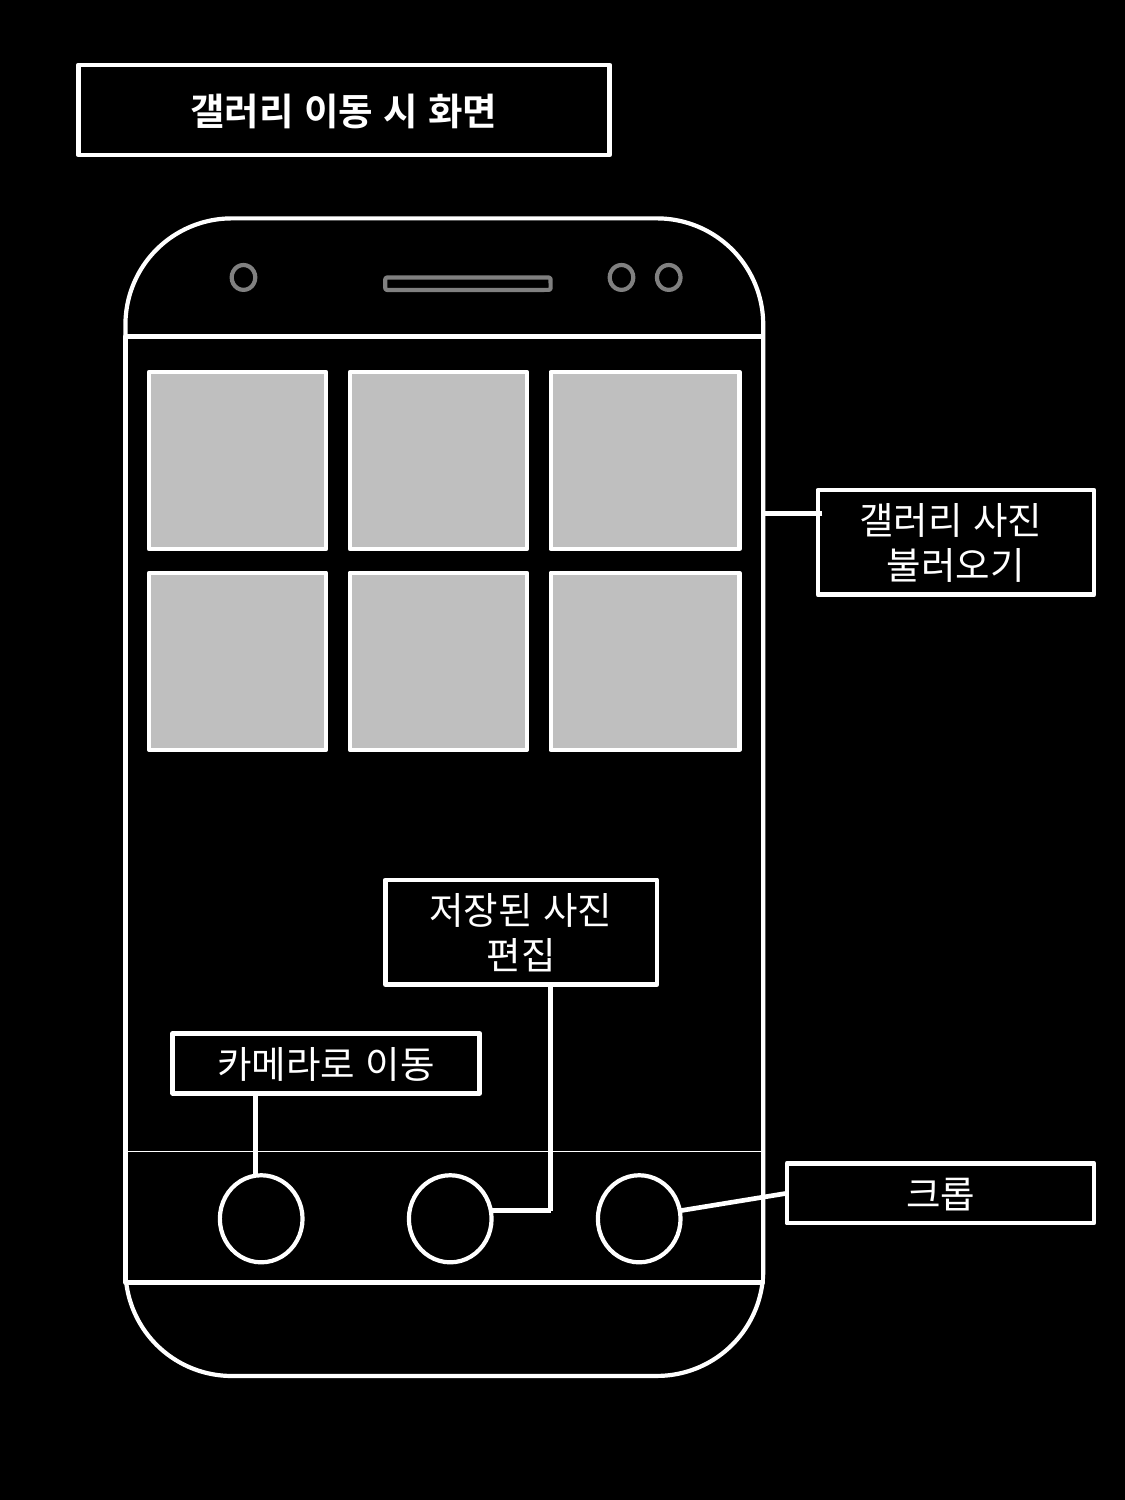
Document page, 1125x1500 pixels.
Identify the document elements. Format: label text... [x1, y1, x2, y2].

text_box [549, 370, 742, 551]
text_box [123, 216, 766, 511]
text_box [147, 370, 328, 551]
text_box [229, 262, 258, 292]
text_box [123, 334, 765, 1285]
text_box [680, 1193, 788, 1211]
text_box [147, 571, 328, 752]
text_box 저장된 사진 편집 [385, 879, 657, 985]
text_box [607, 262, 636, 292]
text_box 갤러리 사진 불러오기 [817, 490, 1094, 595]
text_box [348, 370, 529, 551]
text_box [124, 1285, 765, 1379]
text_box [406, 1173, 494, 1265]
text_box [549, 571, 742, 752]
text_box 갤러리 이동 시 화면 [78, 64, 610, 155]
text_box [217, 1173, 305, 1265]
text_box [654, 262, 683, 292]
text_box [383, 275, 553, 293]
text_box 카메라로 이동 [172, 1033, 480, 1094]
text_box [595, 1173, 683, 1265]
text_box [348, 571, 529, 752]
text_box 크롭 [786, 1163, 1094, 1224]
